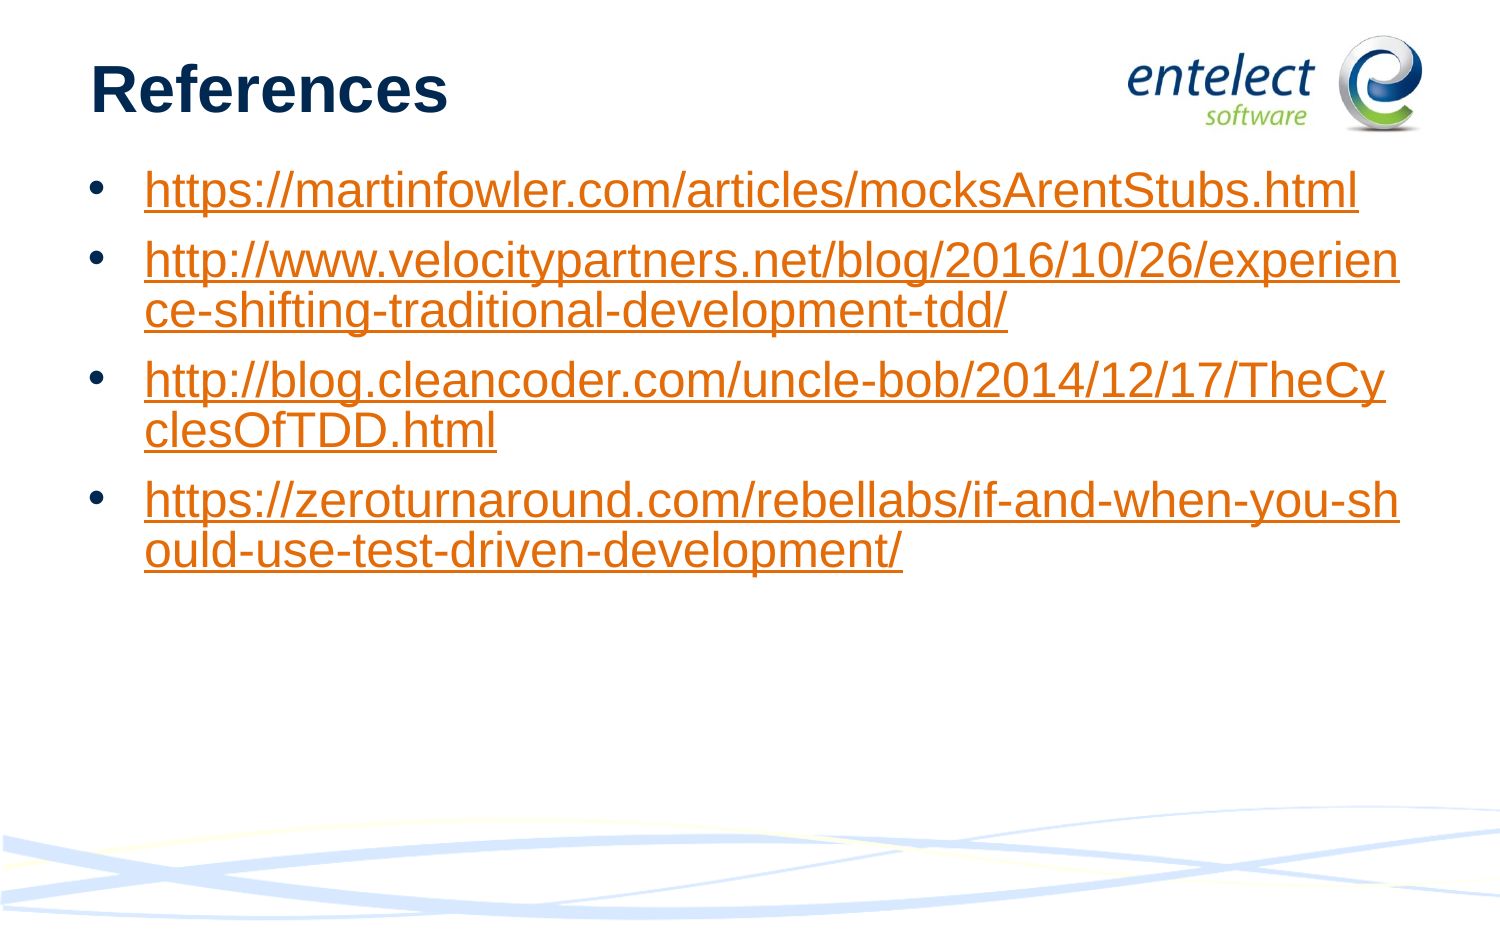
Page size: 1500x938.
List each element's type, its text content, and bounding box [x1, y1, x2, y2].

list https://martinfowler.com/articles/mocksArentStubs.html http://www.velocitypartners.net/blog/2016/10/26/experience-shifting-traditional-development-tdd/ http://blog.cleancoder.com/uncle-bob/2014/12/17/TheCyclesOfTDD.html https://zeroturnaround.com/rebellabs/if-and-when-you-should-use-test-driven-development/ [72, 149, 1423, 769]
picture [1128, 33, 1424, 37]
title References [75, 37, 1425, 134]
